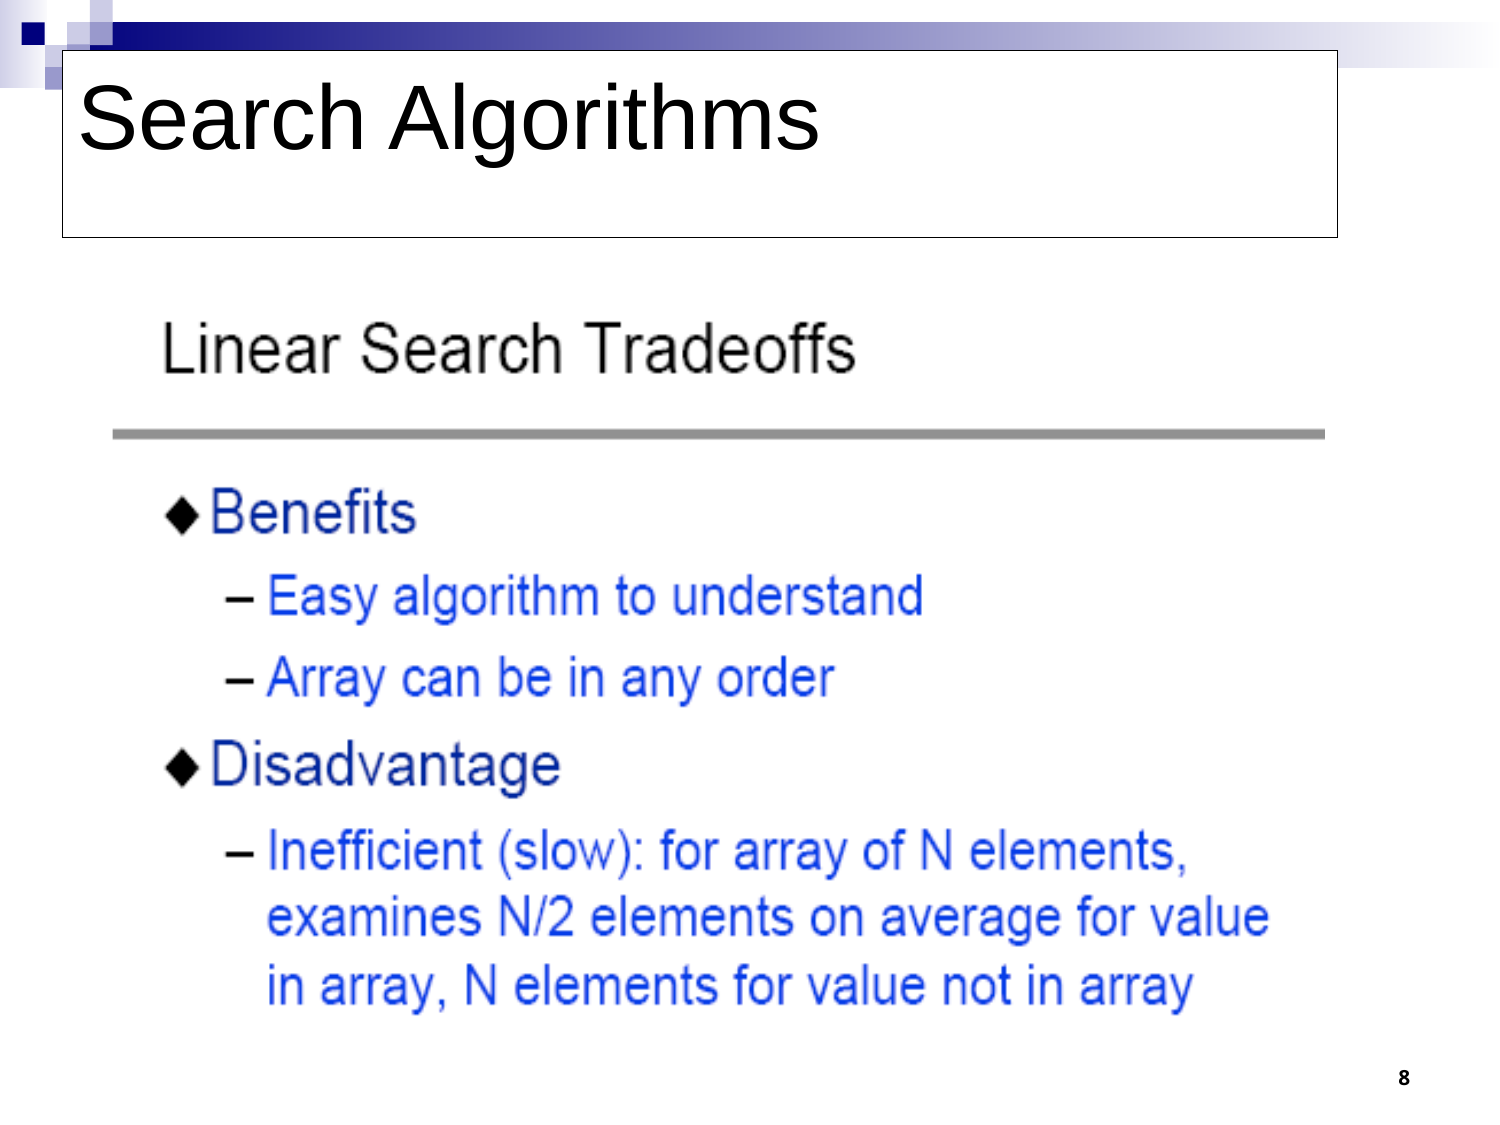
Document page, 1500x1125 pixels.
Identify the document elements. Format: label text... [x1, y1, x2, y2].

title Search Algorithms [62, 50, 1338, 238]
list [112, 272, 1326, 1038]
slide_number 8 [1074, 1024, 1426, 1101]
